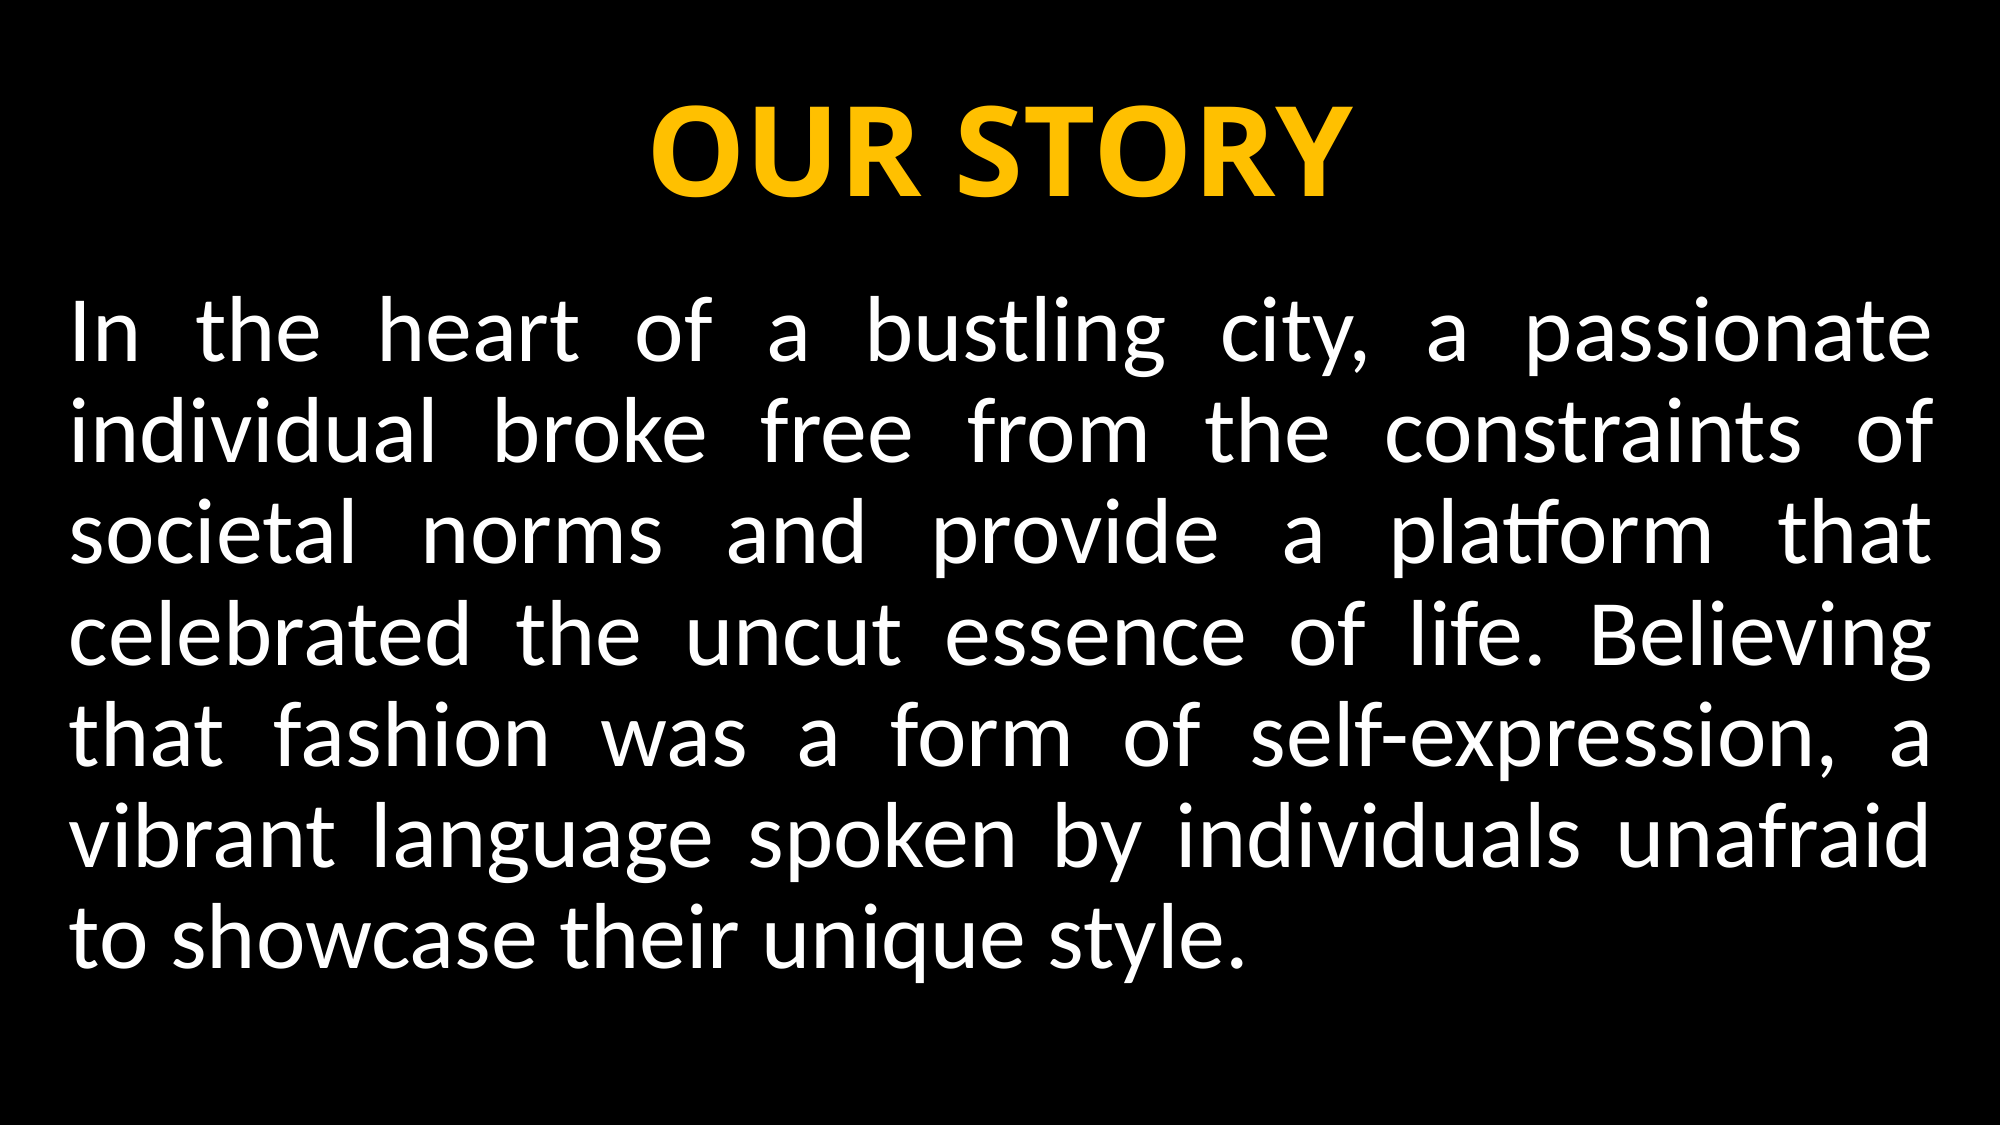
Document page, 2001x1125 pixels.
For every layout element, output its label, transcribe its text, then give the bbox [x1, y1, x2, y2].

subtitle In the heart of a bustling city, a passionate individual broke free from the constraints of societal norms and provide a platform that celebrated the uncut essence of life. Believing that fashion was a form of self-expression, a vibrant language spoken by individuals unafraid to showcase their unique style. [53, 273, 1950, 1125]
title OUR STORY [249, 38, 1750, 231]
